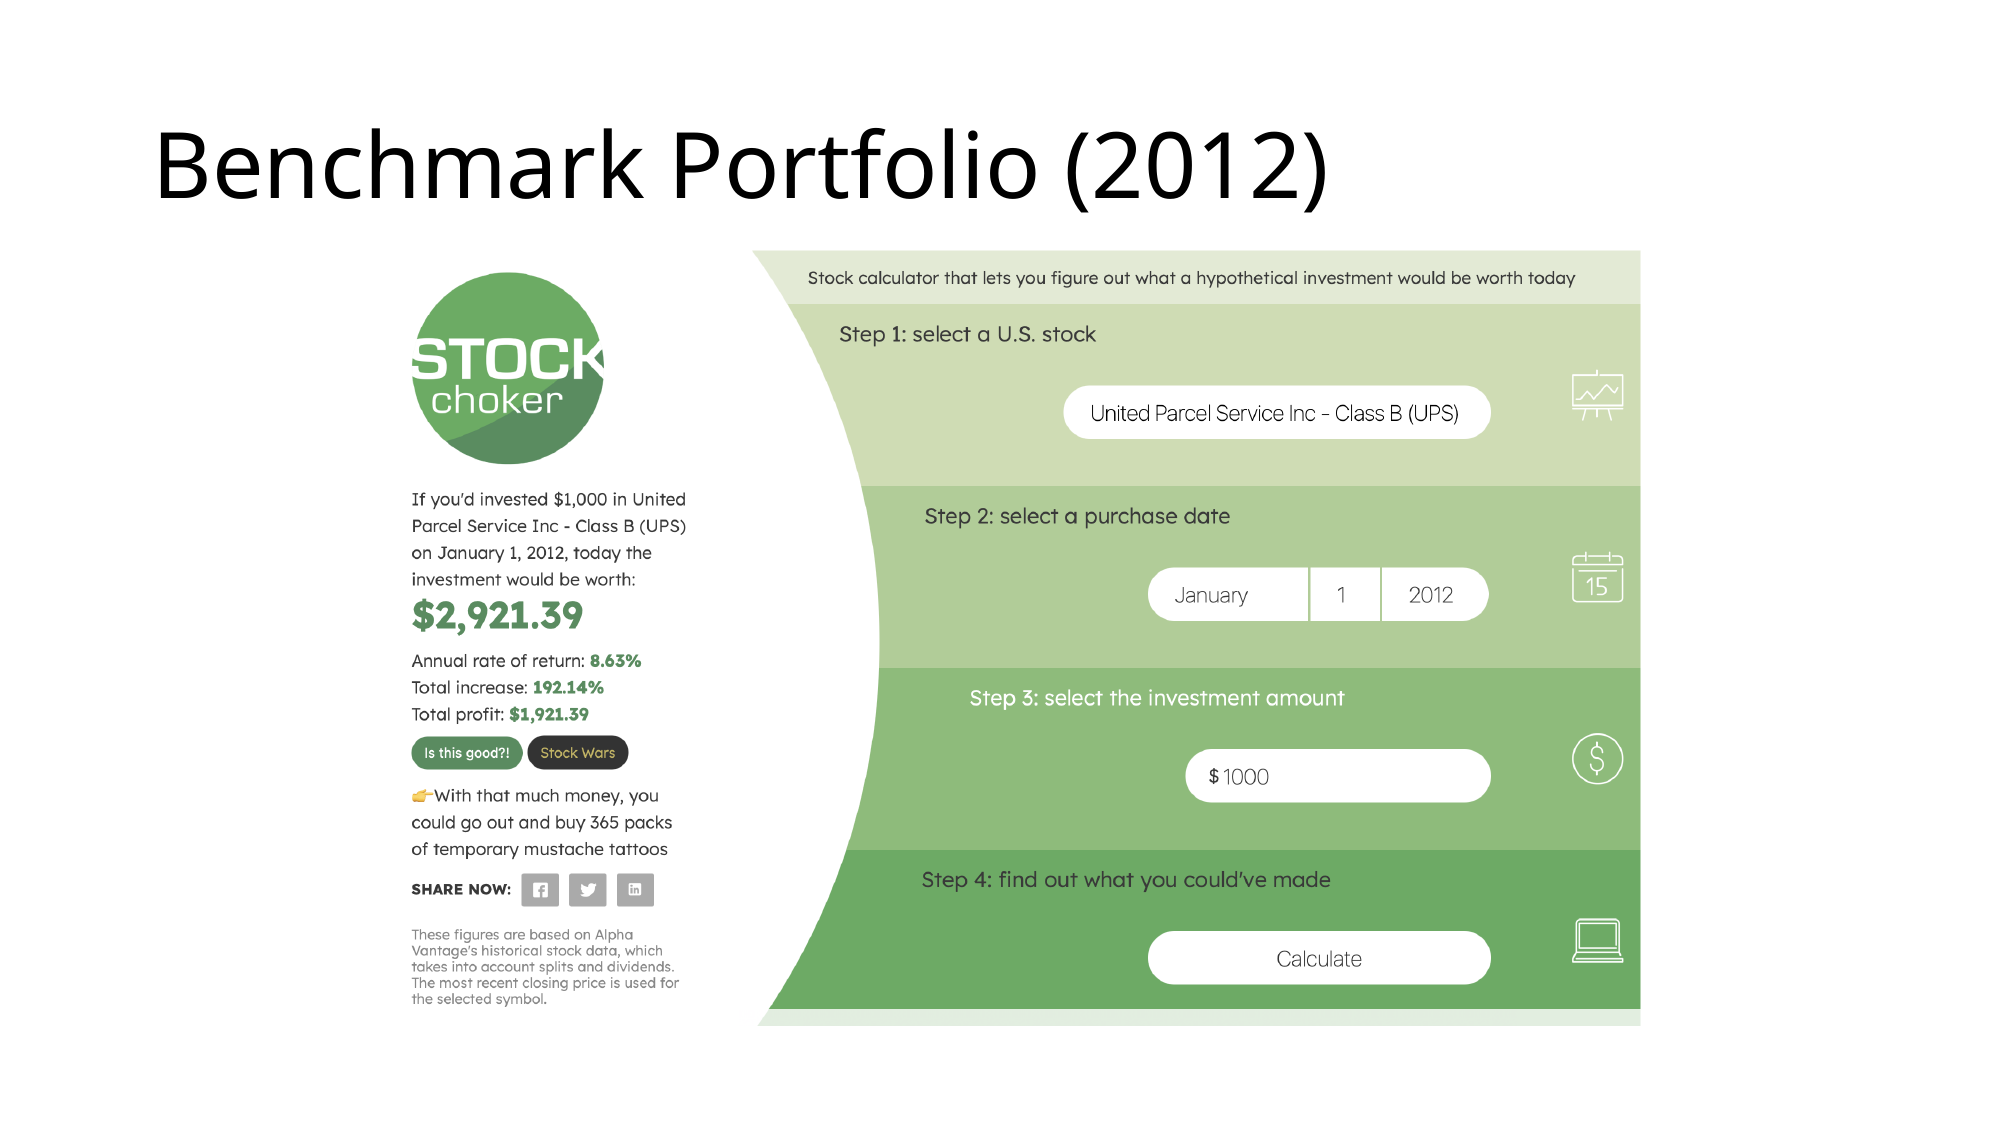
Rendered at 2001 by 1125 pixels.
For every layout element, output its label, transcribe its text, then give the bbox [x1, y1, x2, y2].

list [389, 229, 1653, 1026]
title Benchmark Portfolio (2012) [137, 59, 1863, 278]
